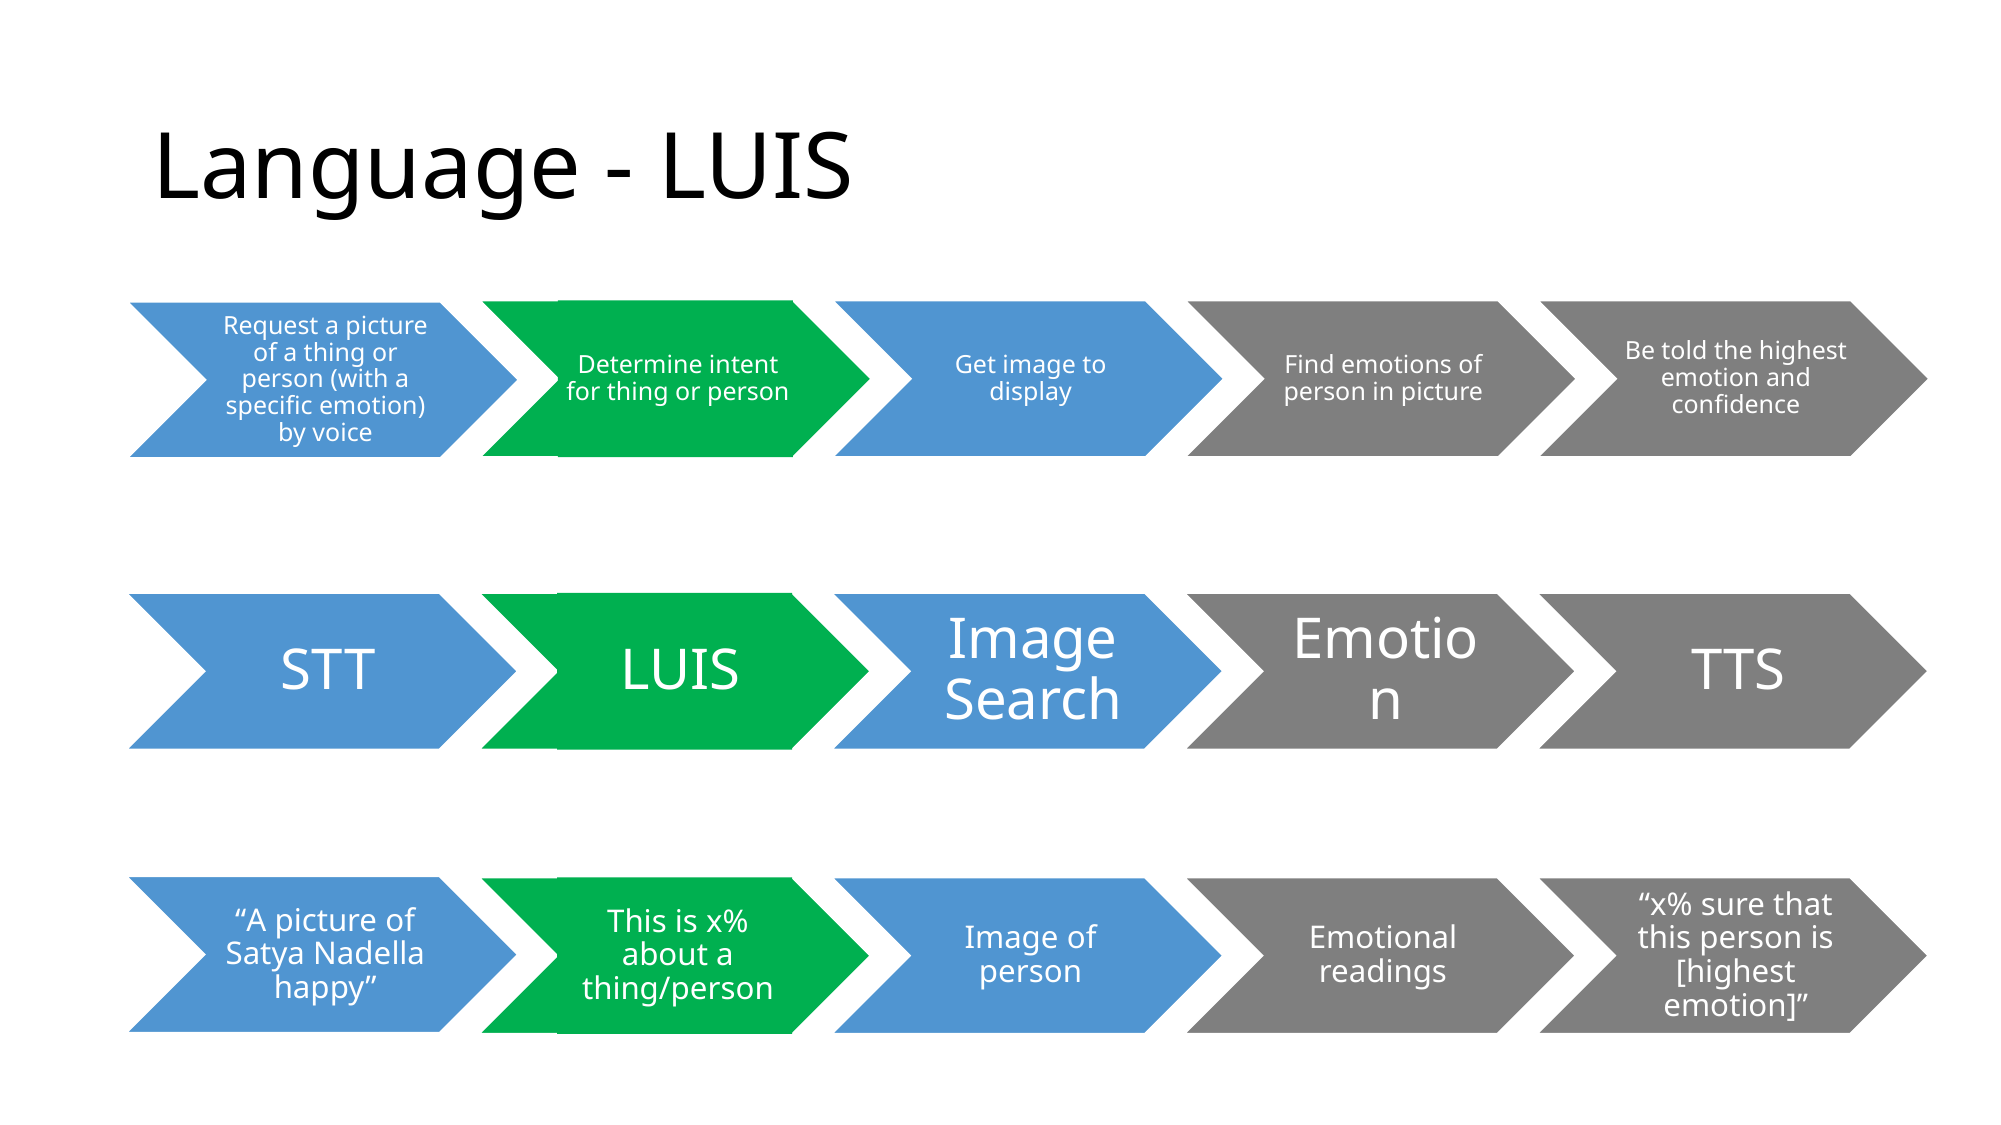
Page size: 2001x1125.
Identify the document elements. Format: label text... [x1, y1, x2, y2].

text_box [478, 877, 831, 1034]
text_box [479, 300, 832, 458]
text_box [478, 592, 831, 750]
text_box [832, 300, 1184, 458]
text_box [1183, 592, 1536, 750]
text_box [1183, 877, 1536, 1034]
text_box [1184, 300, 1537, 458]
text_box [831, 592, 1183, 750]
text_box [126, 592, 478, 750]
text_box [126, 301, 519, 459]
title Language - LUIS [137, 59, 1863, 278]
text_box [126, 876, 518, 1033]
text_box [1536, 592, 1929, 750]
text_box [831, 877, 1183, 1034]
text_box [1536, 877, 1929, 1034]
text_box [1537, 300, 1930, 458]
